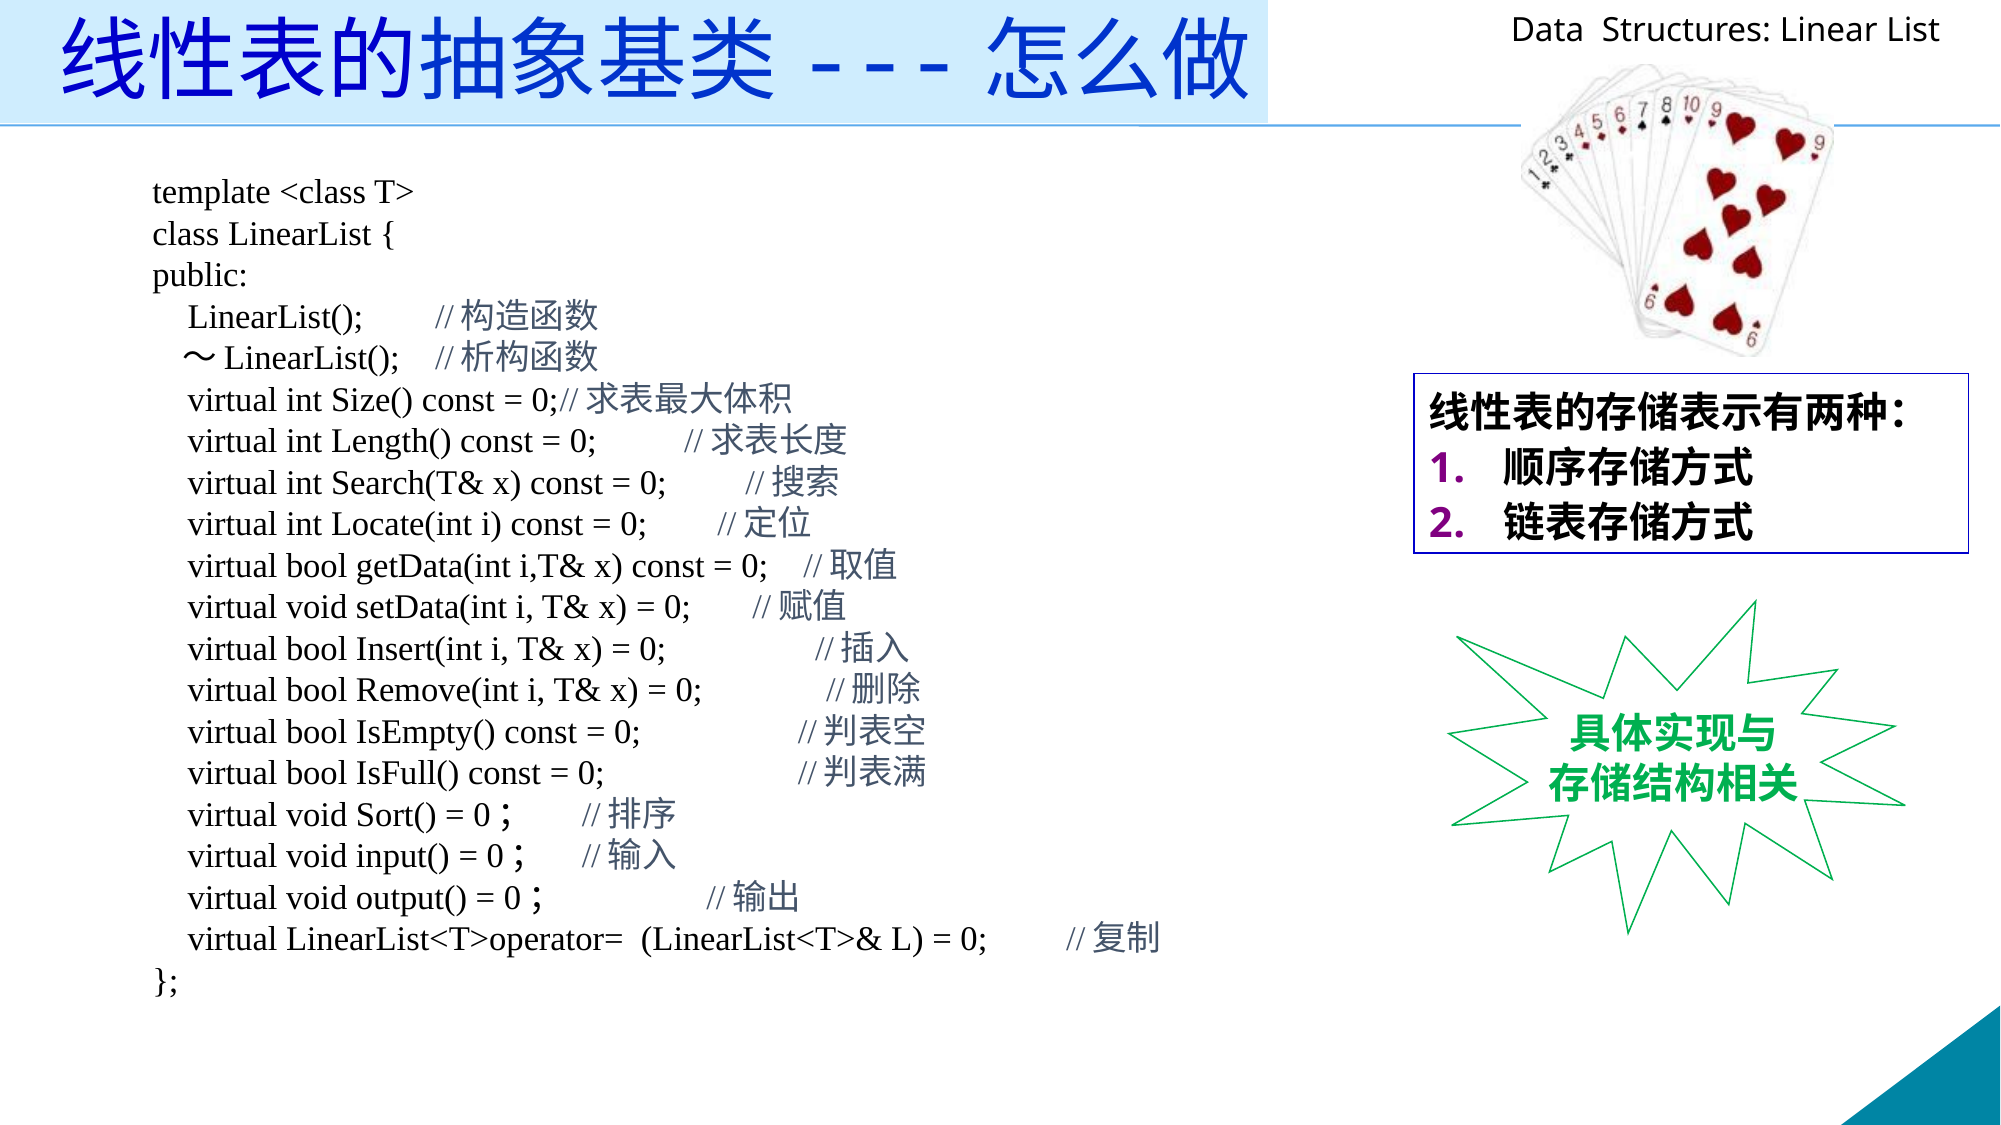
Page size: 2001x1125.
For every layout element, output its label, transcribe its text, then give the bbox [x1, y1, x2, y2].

text_box 线性表的存储表示有两种： 顺序存储方式 链表存储方式 [1414, 373, 1969, 554]
text_box 具体实现与 存储结构相关 [1448, 601, 1906, 934]
picture [1521, 64, 1834, 357]
title 线性表的抽象基类---怎么做 [43, 7, 1769, 121]
list template <class T> class LinearList { public: LinearList(); //构造函数 ～LinearList(); //析构函数 virtual int Size() const = 0; //求表最大体积 virtual int Length() const = 0; //求表长度 virtual int Search(T& x) const = 0; //搜索 virtual int Locate(int i) const = 0; //定位 virtual bool getData(int i,T& x) const = 0; //取值 virtual void setData(int i, T& x) = 0; //赋值 virtual bool Insert(int i, T& x) = 0; //插入 virtual bool Remove(int i, T& x) = 0; //删除 virtual bool IsEmpty() const = 0; //判表空 virtual bool IsFull() const = 0; //判表满 virtual void Sort() = 0； //排序 virtual void input() = 0； //输入 virtual void output() = 0； //输出 virtual LinearList<T>operator= (LinearList<T>& L) = 0; //复制 }; [137, 161, 1863, 1014]
